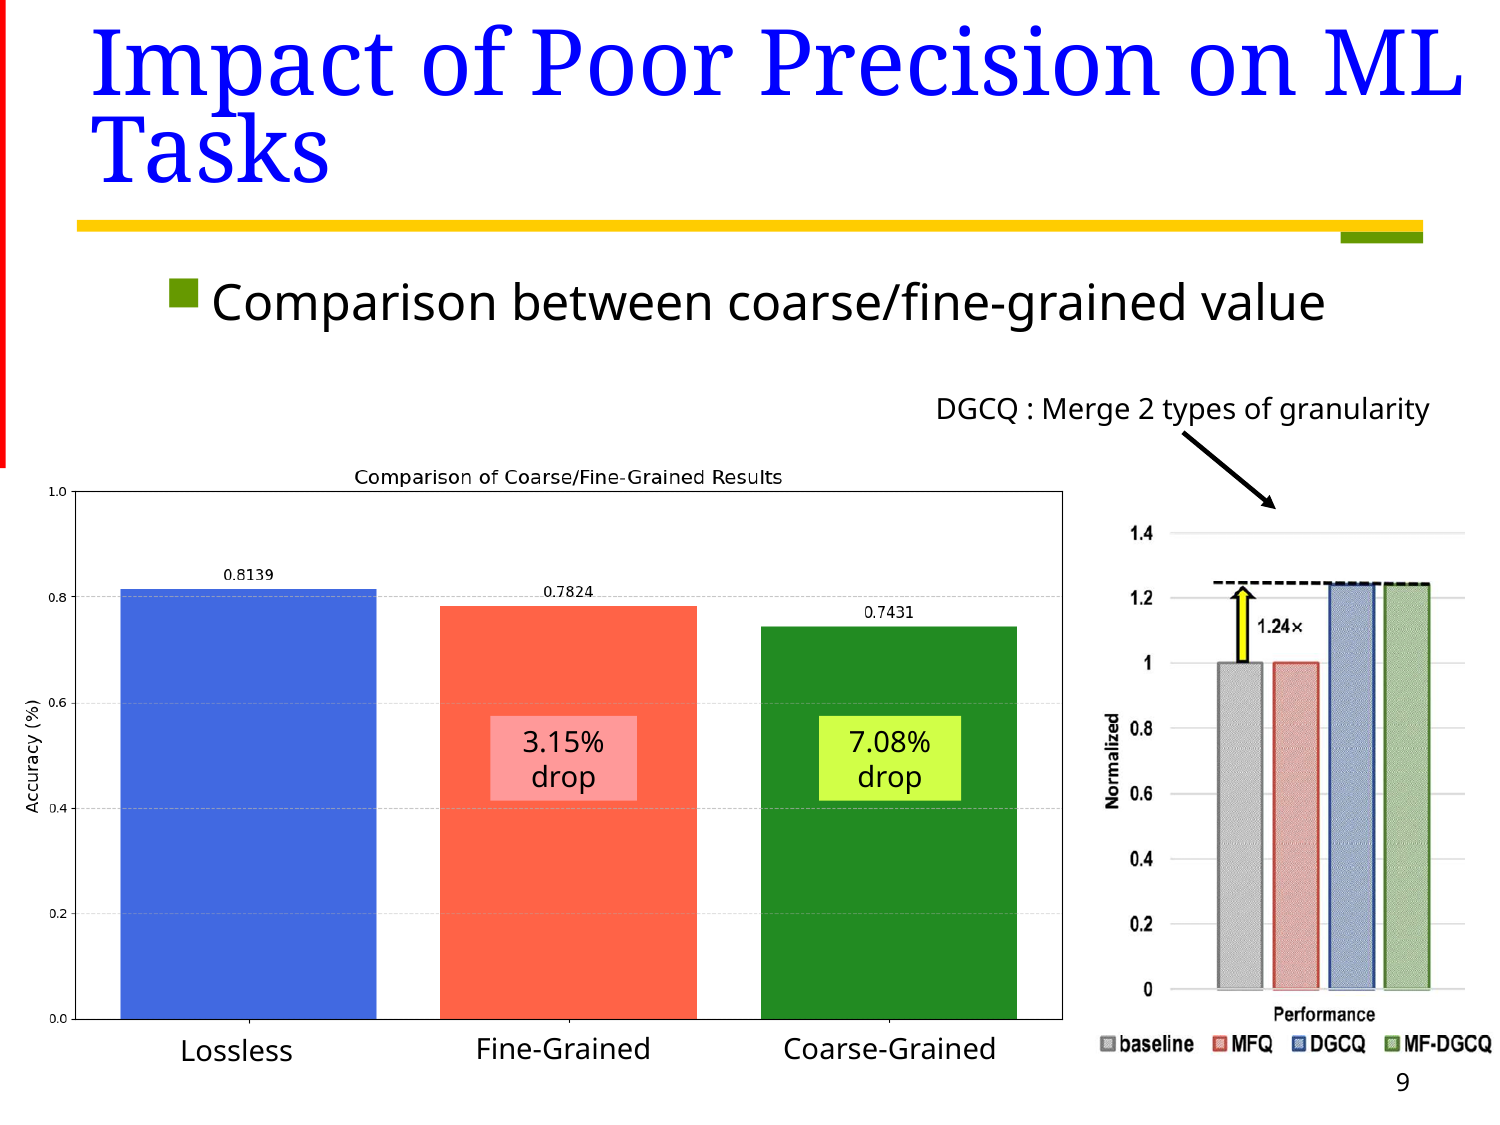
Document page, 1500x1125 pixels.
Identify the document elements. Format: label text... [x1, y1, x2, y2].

slide_number 9 [1074, 1058, 1425, 1100]
list Comparison between coarse/fine-grained value [75, 262, 1425, 1006]
picture [12, 456, 1075, 1076]
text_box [1182, 433, 1276, 510]
text_box DGCQ : Merge 2 types of granularity [895, 382, 1471, 433]
picture [1087, 509, 1499, 1056]
title Impact of Poor Precision on ML Tasks [75, 21, 1500, 208]
